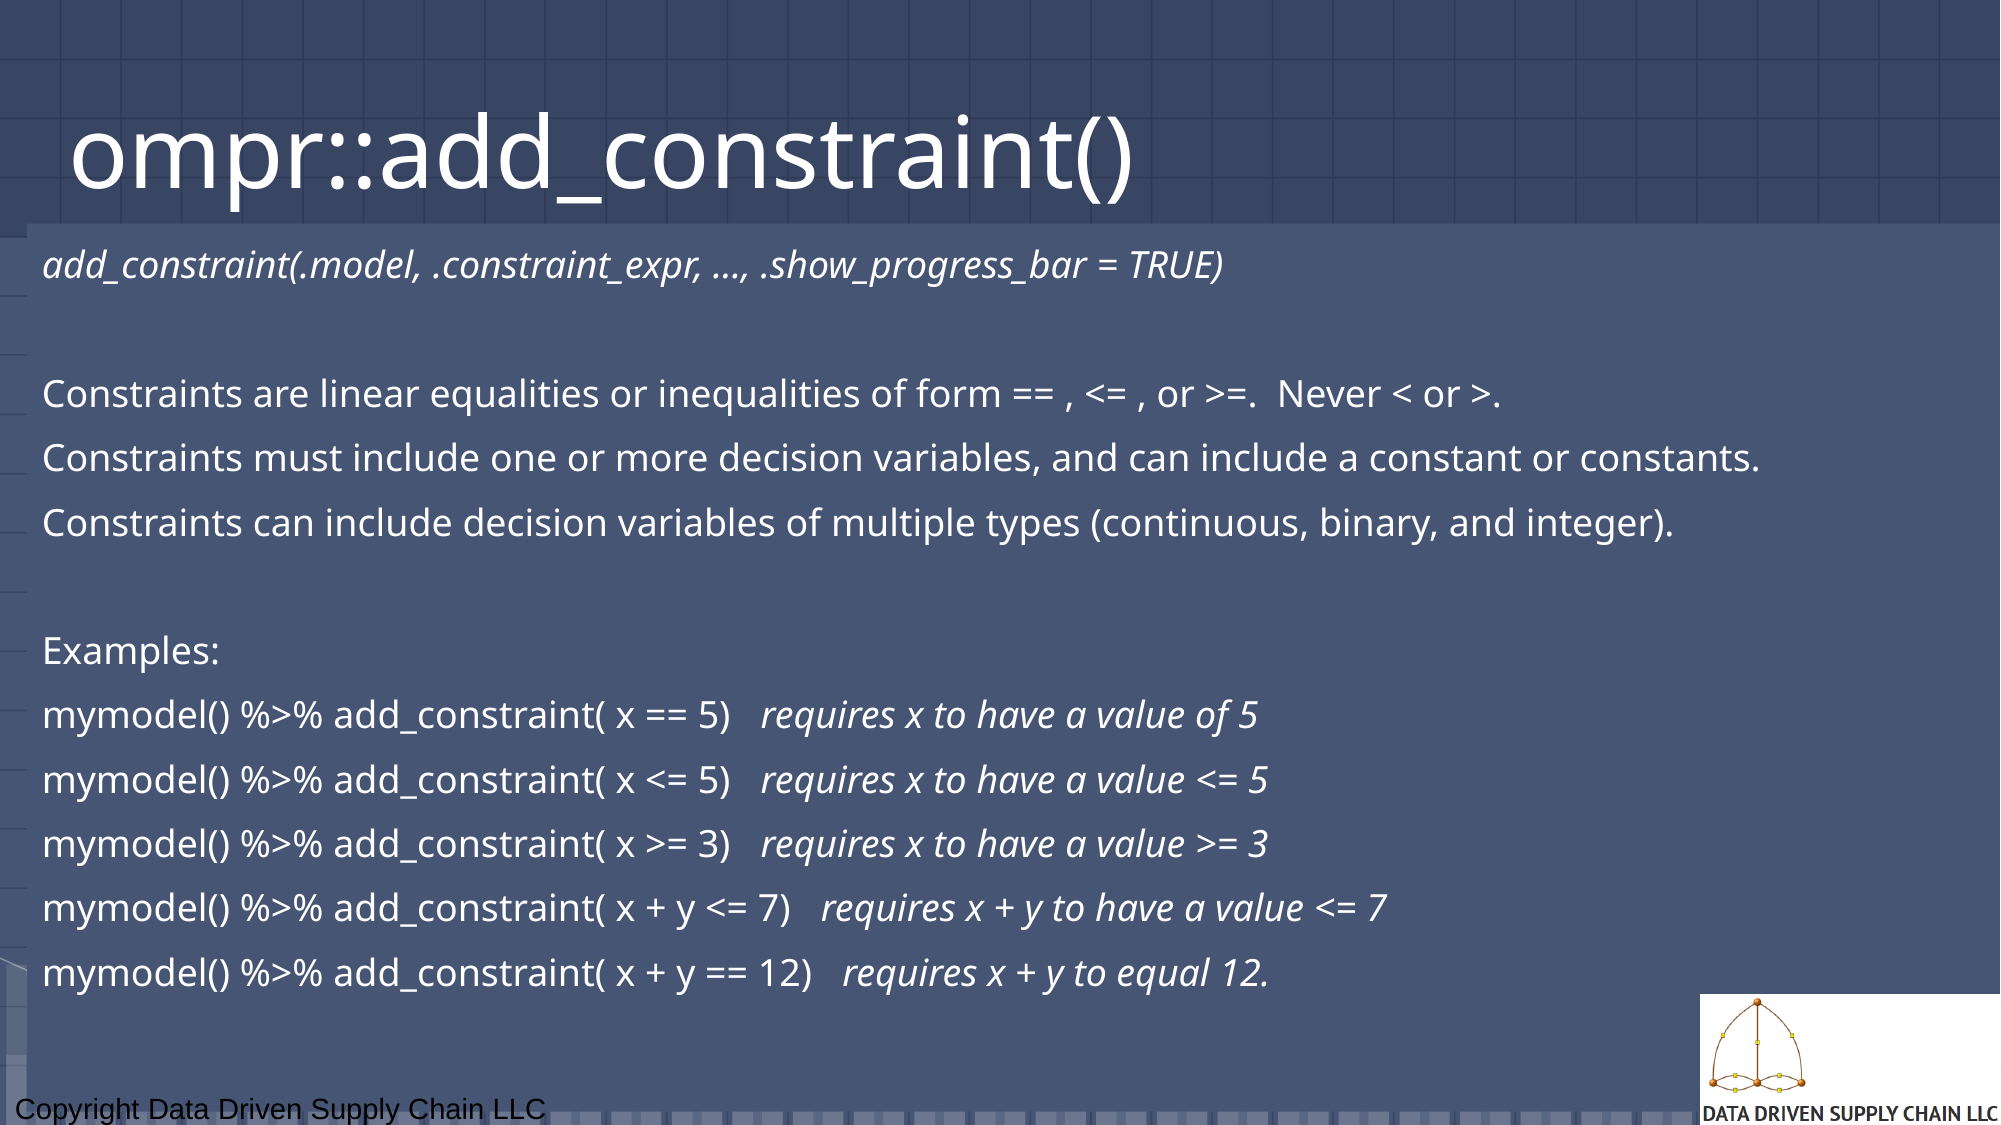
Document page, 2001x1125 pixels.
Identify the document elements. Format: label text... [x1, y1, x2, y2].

title ompr::add_constraint() [53, 35, 1758, 224]
picture [1699, 994, 2000, 1125]
list add_constraint(.model, .constraint_expr, ..., .show_progress_bar = TRUE) Constraints are linear equalities or inequalities of form == , <= , or >=. Never < or >. Constraints must include one or more decision variables, and can include a constant or constants. Constraints can include decision variables of multiple types (continuous, binary, and integer). Examples: mymodel() %>% add_constraint( x == 5) requires x to have a value of 5 mymodel() %>% add_constraint( x <= 5) requires x to have a value <= 5 mymodel() %>% add_constraint( x >= 3) requires x to have a value >= 3 mymodel() %>% add_constraint( x + y <= 7) requires x + y to have a value <= 7 mymodel() %>% add_constraint( x + y == 12) requires x + y to equal 12. [26, 223, 2000, 1112]
text_box Copyright Data Driven Supply Chain LLC [0, 1083, 1338, 1125]
